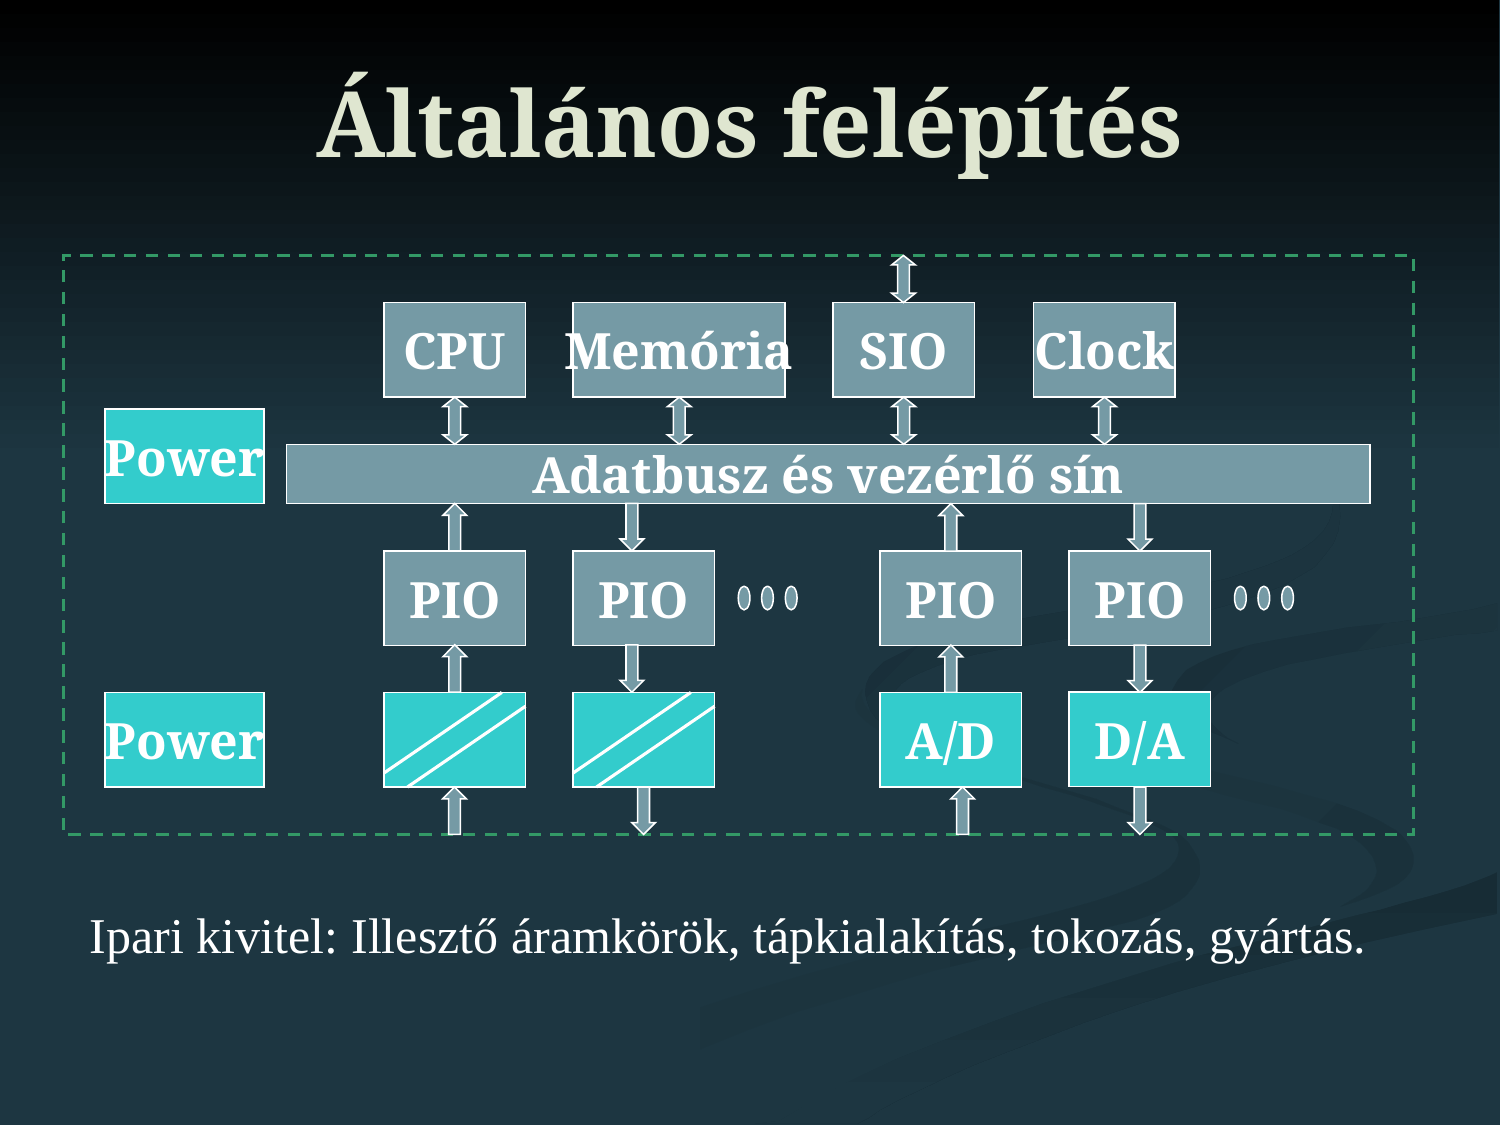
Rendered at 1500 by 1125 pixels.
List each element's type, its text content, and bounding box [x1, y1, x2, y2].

text_box PIO [879, 550, 1022, 646]
text_box [905, 255, 1414, 835]
text_box [761, 586, 774, 610]
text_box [383, 692, 526, 788]
text_box [1281, 586, 1294, 610]
text_box [891, 397, 916, 445]
text_box Power [105, 409, 264, 504]
text_box [63, 255, 902, 835]
text_box [620, 644, 644, 690]
text_box [1092, 397, 1117, 445]
text_box CPU [383, 302, 526, 398]
text_box [785, 586, 798, 610]
text_box [1128, 787, 1152, 835]
text_box [891, 255, 916, 303]
text_box [442, 397, 467, 445]
text_box [1128, 503, 1152, 552]
text_box PIO [383, 550, 526, 646]
text_box Memória [572, 302, 786, 398]
text_box A/D [879, 692, 1022, 787]
text_box PIO [1069, 550, 1211, 646]
text_box Adatbusz és vezérlő sín [286, 444, 1371, 504]
text_box [631, 796, 656, 835]
text_box [939, 645, 963, 692]
text_box [1257, 586, 1270, 610]
text_box [667, 397, 692, 445]
text_box [939, 503, 963, 552]
text_box [442, 503, 467, 551]
text_box [1234, 586, 1247, 610]
text_box [1128, 645, 1152, 692]
text_box [738, 586, 750, 610]
text_box [442, 796, 467, 835]
text_box Power [105, 692, 264, 787]
text_box D/A [1069, 692, 1211, 787]
text_box [620, 503, 644, 551]
text_box [950, 787, 975, 835]
text_box [634, 504, 961, 835]
text_box SIO [832, 302, 975, 398]
title Általános felépítés [75, 45, 1425, 197]
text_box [572, 692, 715, 788]
text_box PIO [572, 550, 715, 646]
text_box Clock [1033, 302, 1176, 398]
text_box [442, 644, 467, 690]
text_box Ipari kivitel: Illesztő áramkörök, tápkialakítás, tokozás, gyártás. [74, 896, 1414, 971]
